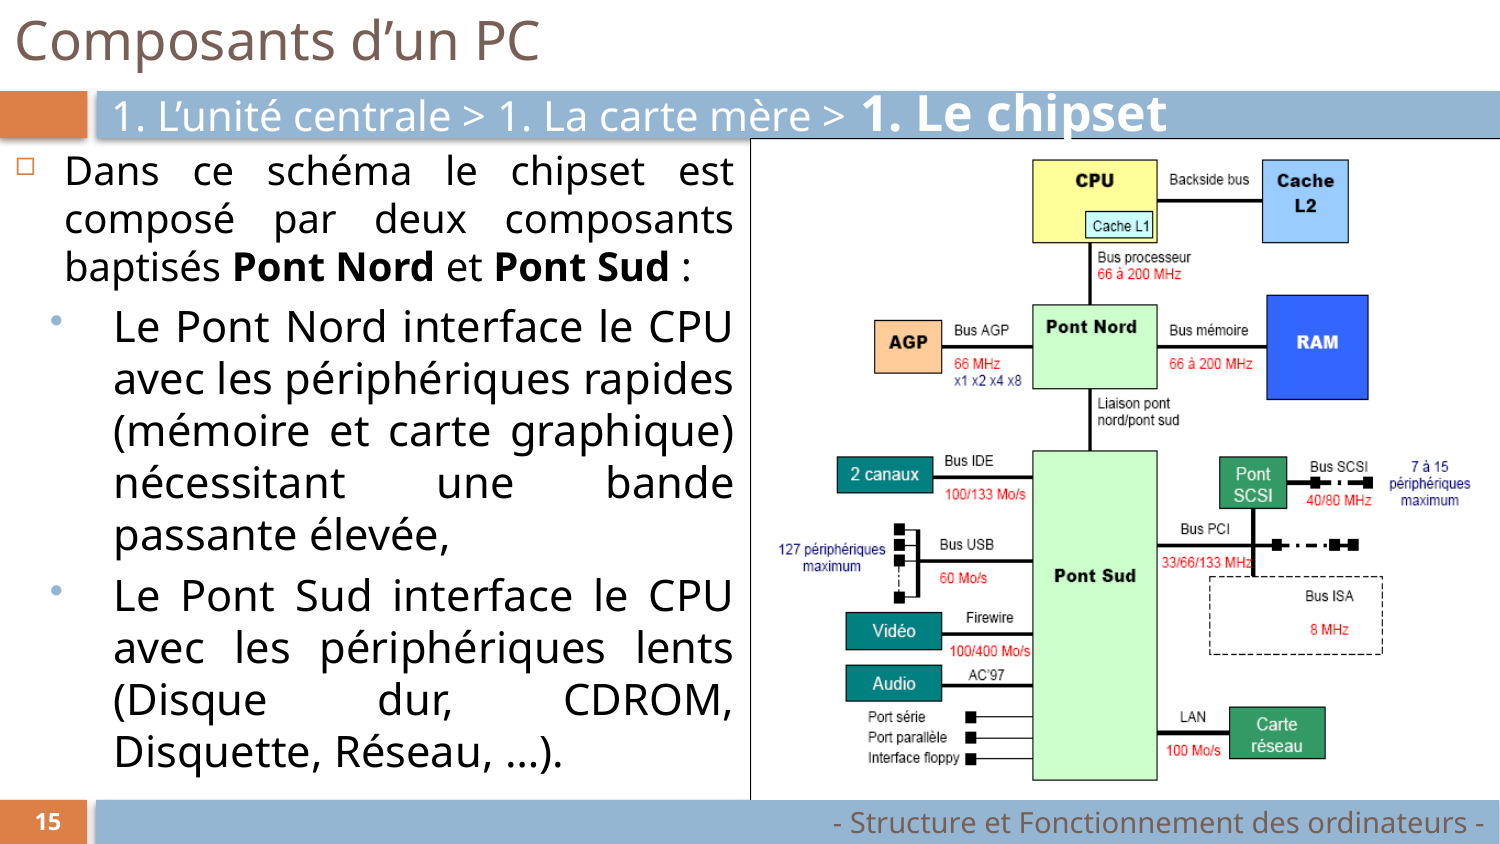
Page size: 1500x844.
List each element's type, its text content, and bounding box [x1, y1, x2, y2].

picture [749, 138, 1500, 801]
footer - Structure et Fonctionnement des ordinateurs - [112, 799, 1500, 844]
title Composants d’un PC [0, 0, 1500, 80]
text_box 1. L’unité centrale > 1. La carte mère > 1. Le chipset [96, 91, 1500, 133]
list Dans ce schéma le chipset est composé par deux composants baptisés Pont Nord et Pont Sud : Le Pont Nord interface le CPU avec les périphériques rapides (mémoire et carte graphique) nécessitant une bande passante élevée, Le Pont Sud interface le CPU avec les périphériques lents (Disque dur, CDROM, Disquette, Réseau, …). [0, 138, 748, 800]
